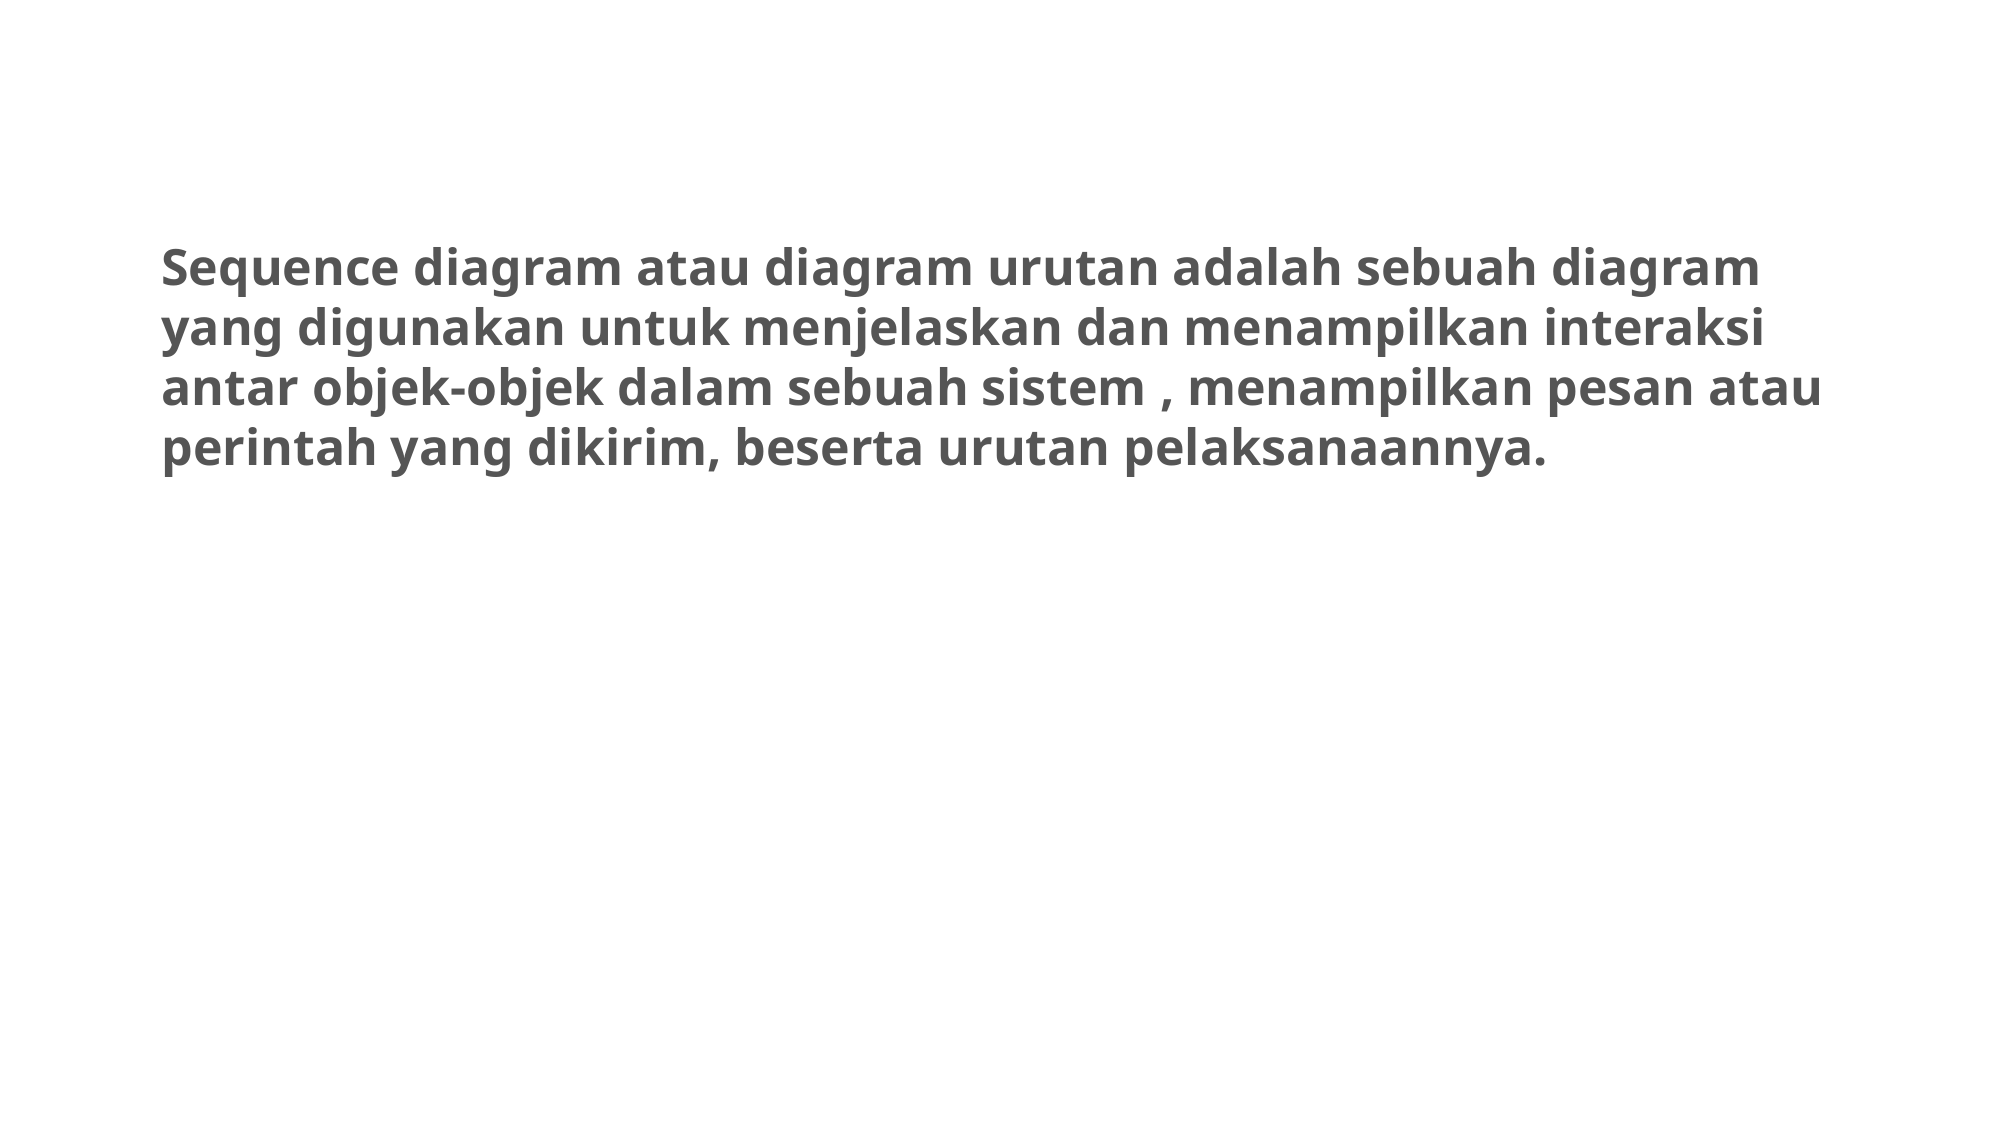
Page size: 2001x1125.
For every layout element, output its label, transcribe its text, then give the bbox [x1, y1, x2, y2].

text_box Sequence diagram atau diagram urutan adalah sebuah diagram yang digunakan untuk menjelaskan dan menampilkan interaksi antar objek-objek dalam sebuah sistem , menampilkan pesan atau perintah yang dikirim, beserta urutan pelaksanaannya. [146, 227, 1854, 483]
